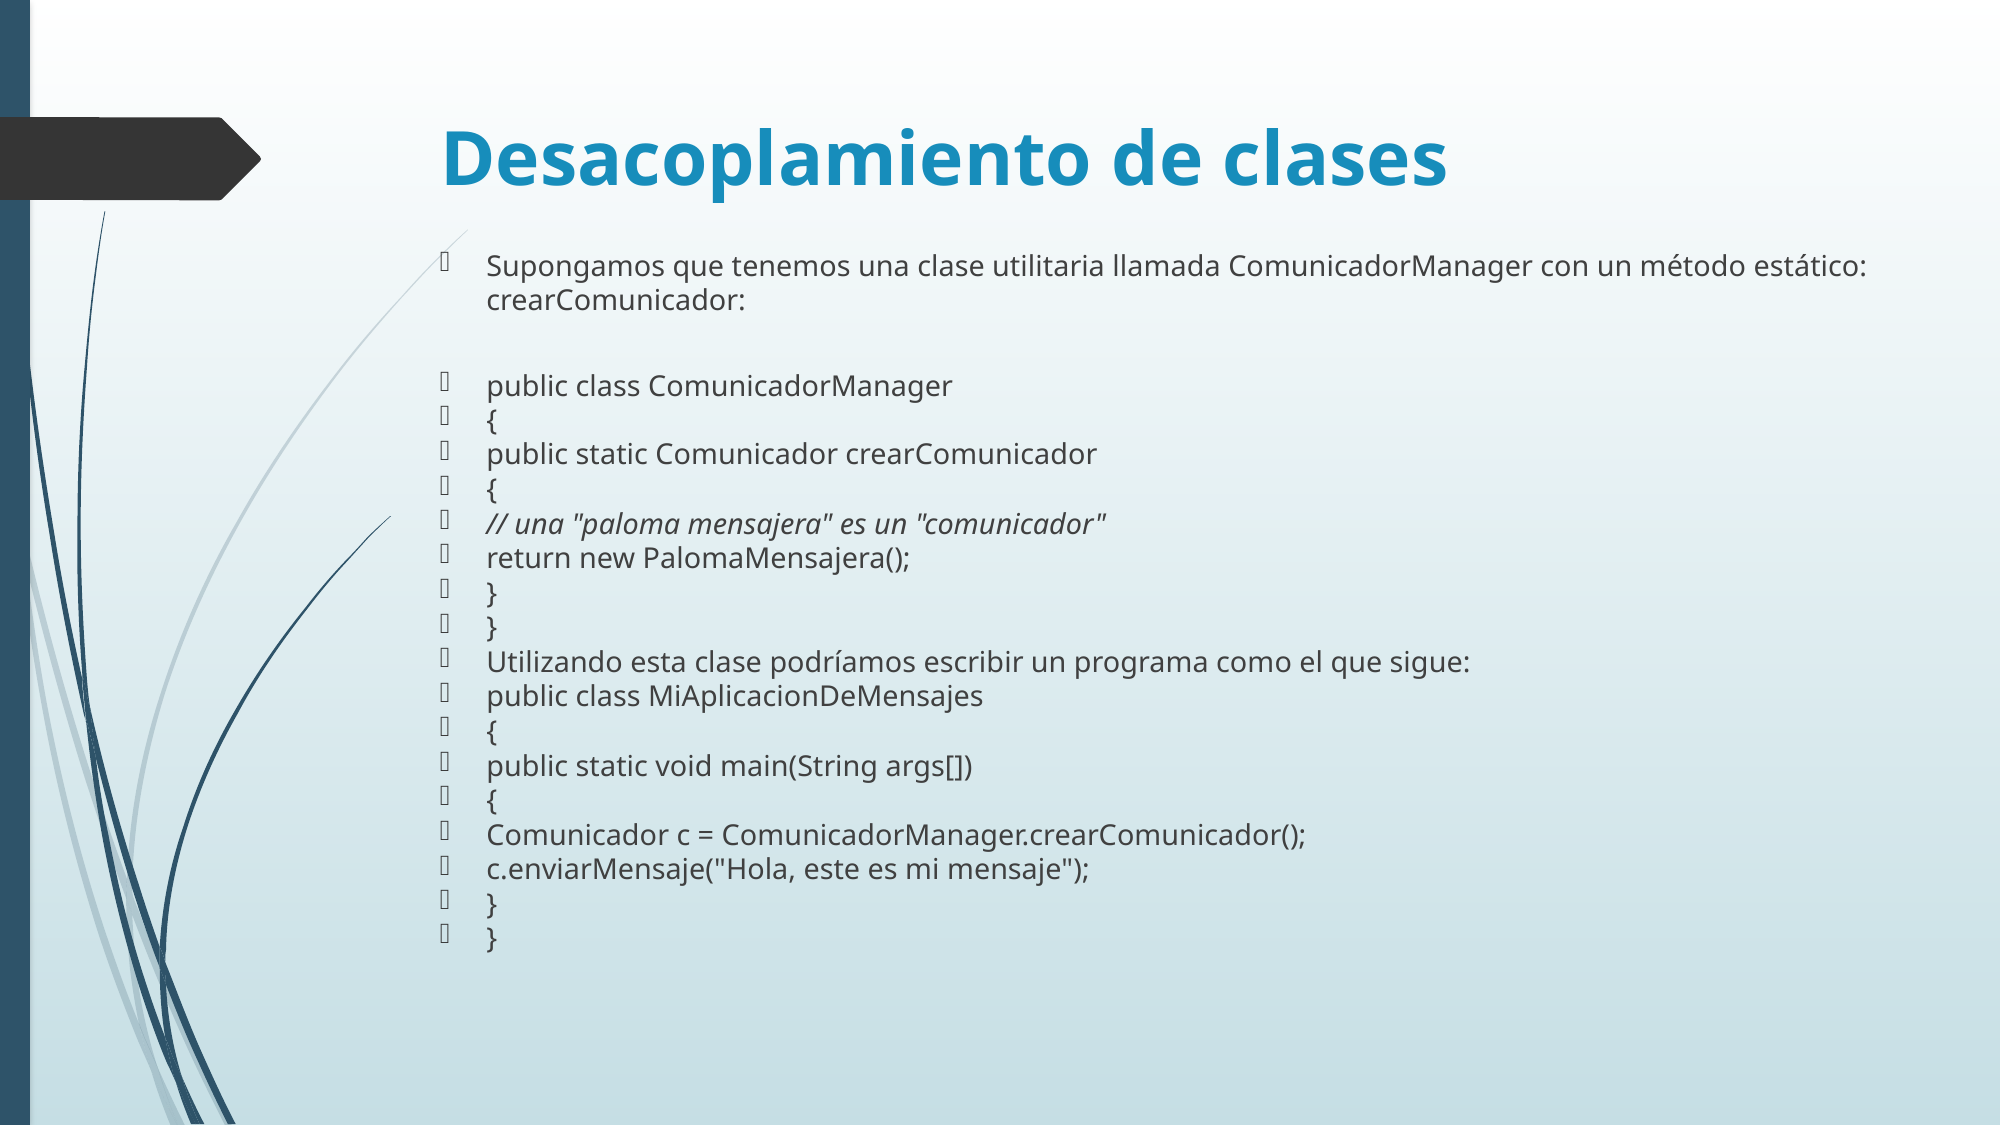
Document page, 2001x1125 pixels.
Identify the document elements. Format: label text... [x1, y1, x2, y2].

list Supongamos que tenemos una clase utilitaria llamada ComunicadorManager con un método estático: crearComunicador: public class ComunicadorManager { public static Comunicador crearComunicador { // una "paloma mensajera" es un "comunicador" return new PalomaMensajera(); } } Utilizando esta clase podríamos escribir un programa como el que sigue: public class MiAplicacionDeMensajes { public static void main(String args[]) { Comunicador c = ComunicadorManager.crearComunicador(); c.enviarMensaje("Hola, este es mi mensaje"); } } [424, 239, 1888, 970]
title Desacoplamiento de clases [425, 102, 1888, 228]
